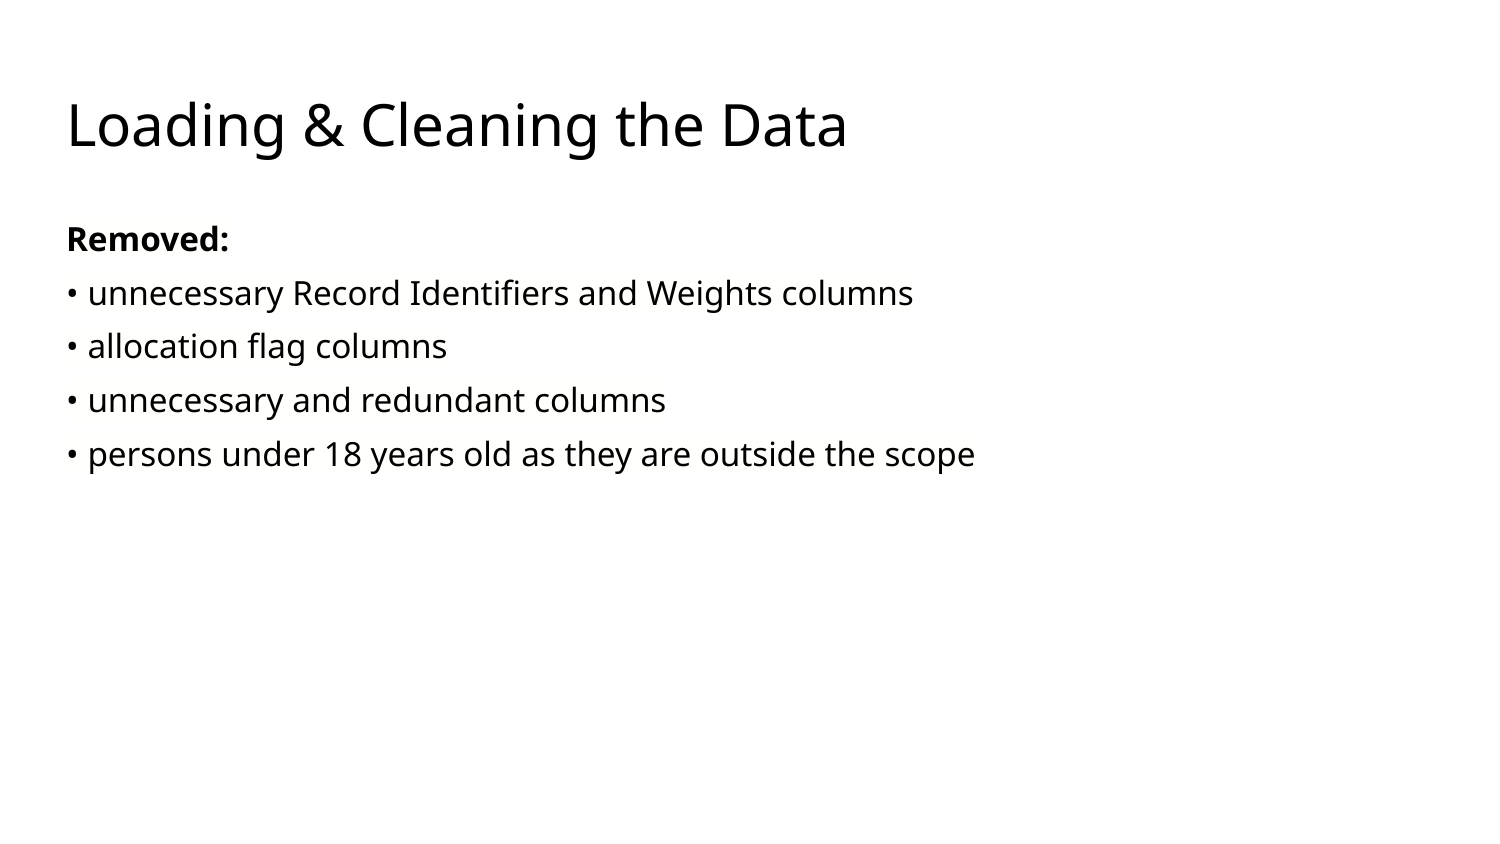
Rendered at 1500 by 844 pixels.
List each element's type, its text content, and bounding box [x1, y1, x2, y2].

title Loading & Cleaning the Data [51, 72, 1449, 167]
list Removed: • unnecessary Record Identifiers and Weights columns • allocation flag columns • unnecessary and redundant columns • persons under 18 years old as they are outside the scope [51, 189, 1449, 750]
